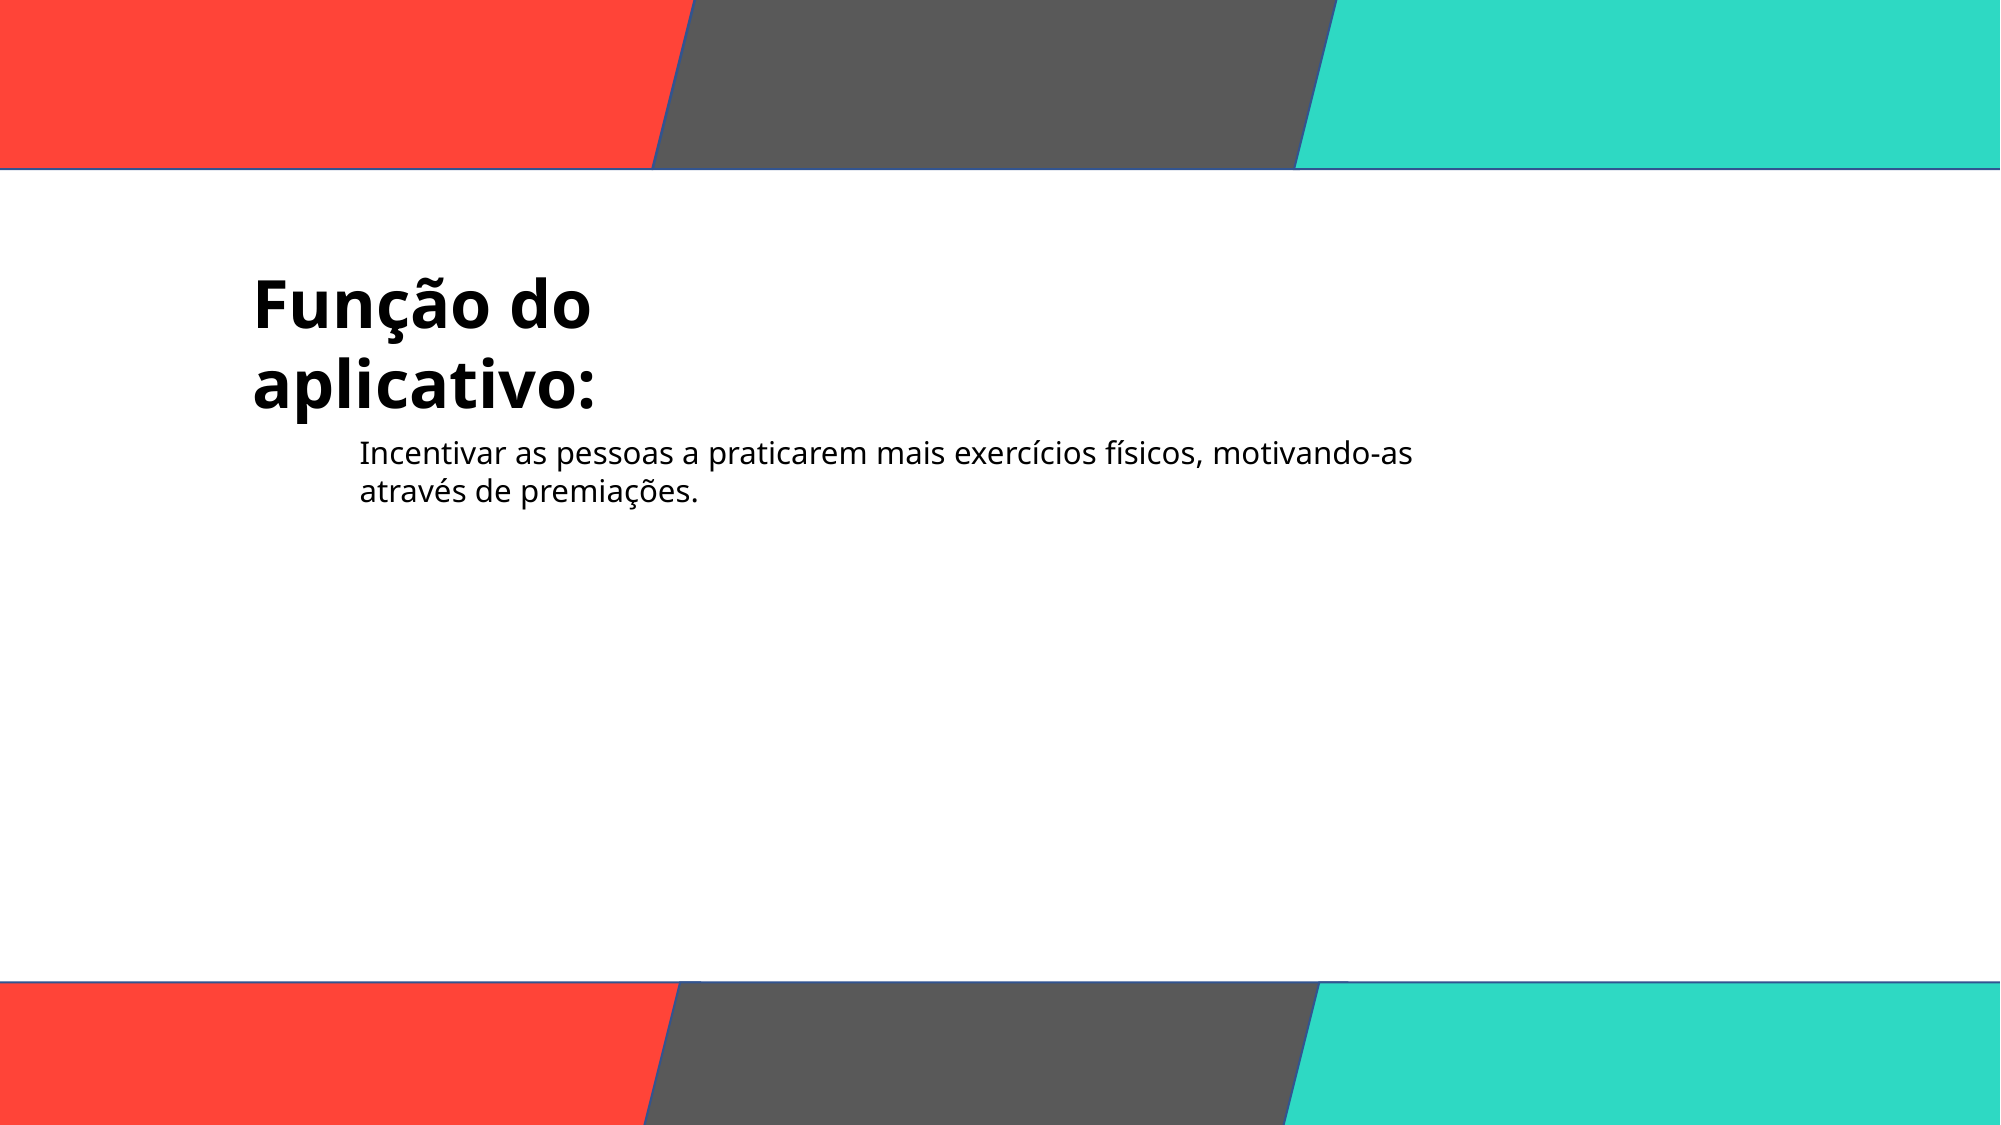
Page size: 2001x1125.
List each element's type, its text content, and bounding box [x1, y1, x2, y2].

text_box [1292, 0, 2000, 171]
text_box [1282, 981, 2000, 1125]
text_box [651, 0, 1335, 171]
text_box Função do aplicativo: [237, 254, 954, 429]
text_box [0, 0, 693, 171]
text_box [0, 981, 679, 1125]
text_box [643, 981, 1318, 1125]
text_box Incentivar as pessoas a praticarem mais exercícios físicos, motivando-as através de premiações. [344, 426, 1499, 517]
